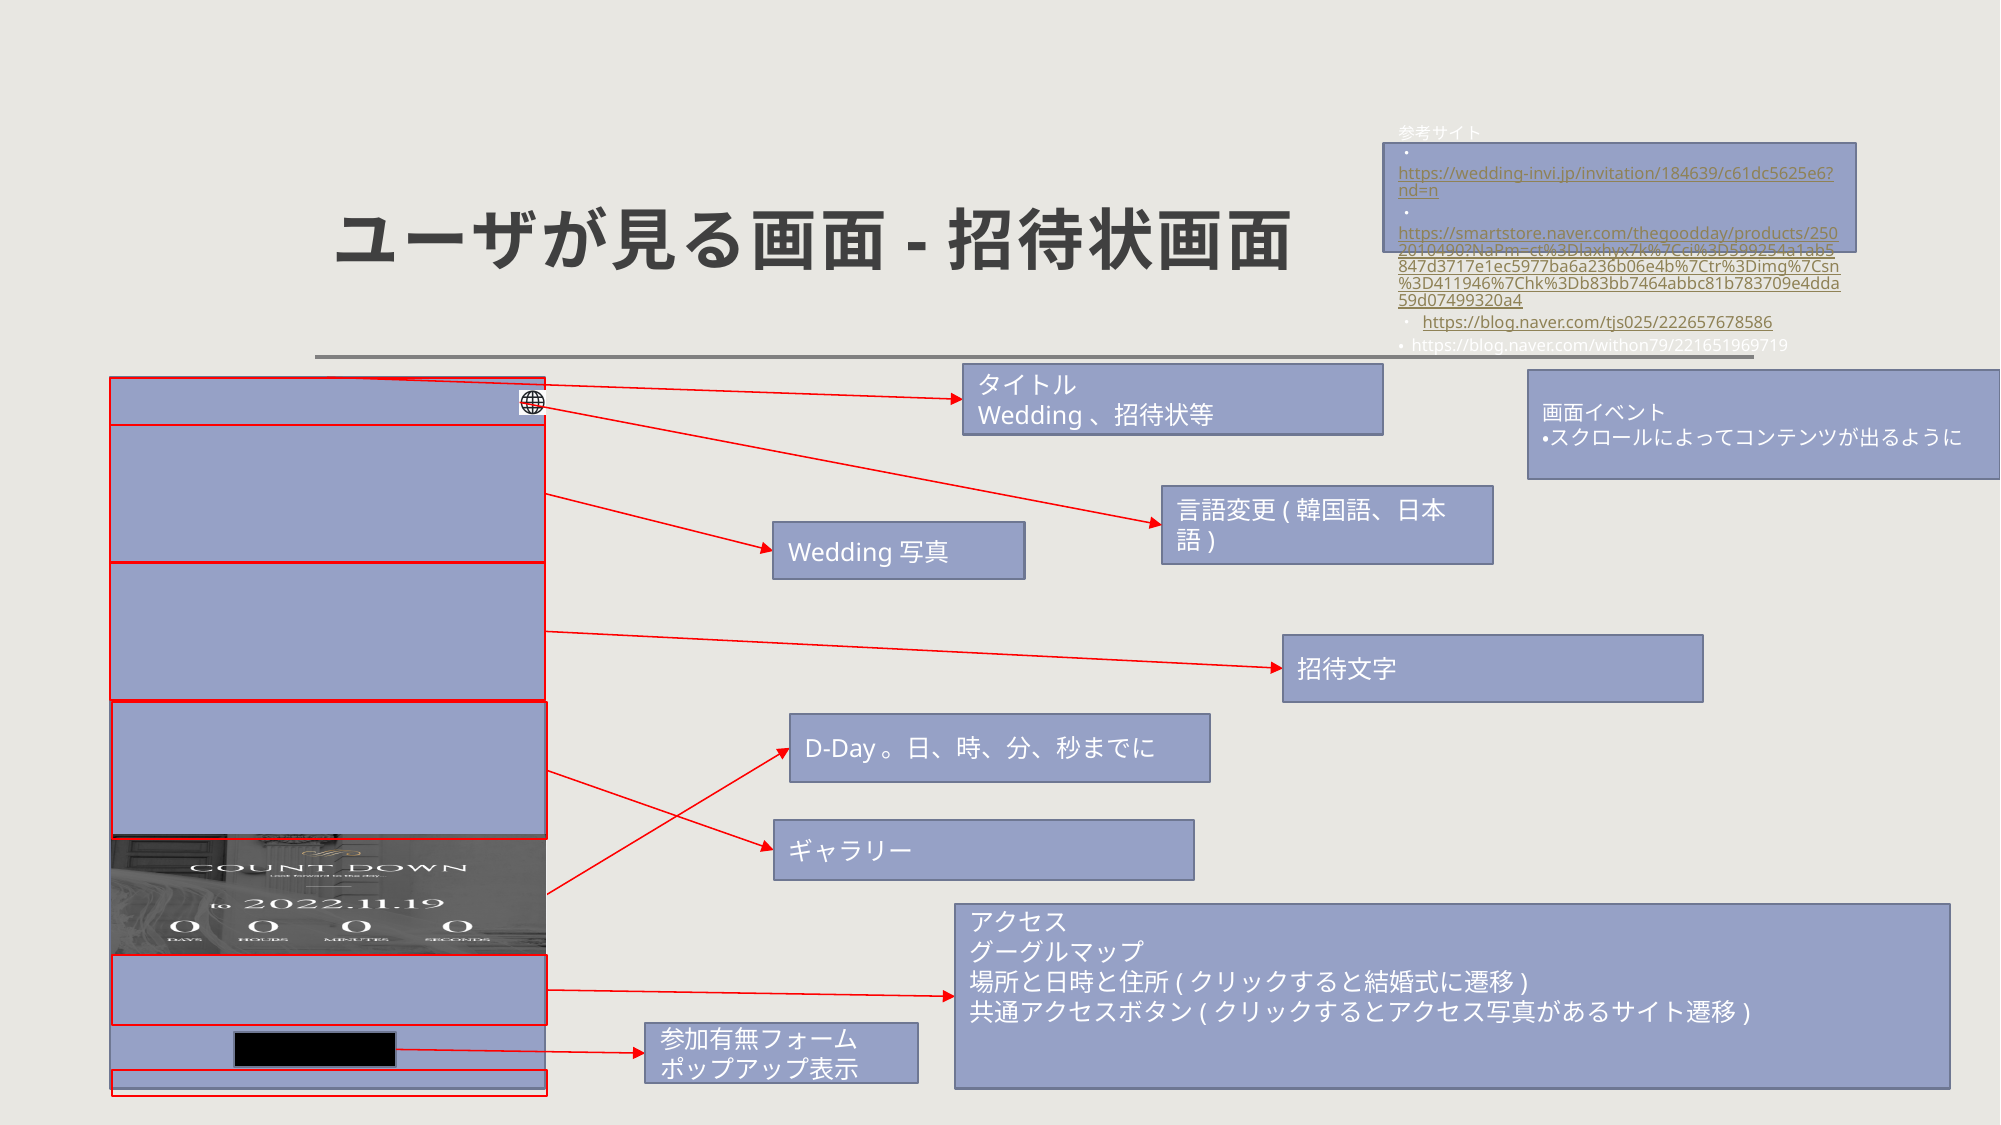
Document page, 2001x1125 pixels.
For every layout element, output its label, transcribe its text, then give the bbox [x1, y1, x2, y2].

text_box [109, 377, 544, 424]
text_box [109, 424, 546, 561]
text_box [109, 561, 546, 701]
text_box 画面イベント ・スクロールによってコンテンツが出るように [1527, 369, 2000, 480]
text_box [544, 402, 1163, 526]
text_box タイトル Wedding、招待状等 [962, 363, 1384, 436]
picture [110, 834, 547, 956]
text_box [233, 1031, 397, 1068]
text_box [111, 954, 548, 1026]
text_box D-Day。日、時、分、秒までに [789, 713, 1211, 783]
text_box 招待文字 [1282, 634, 1704, 703]
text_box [546, 989, 956, 997]
text_box アクセス グーグルマップ 場所と日時と住所(クリックすると結婚式に遷移) 共通アクセスボタン(クリックするとアクセス写真があるサイト遷移) [954, 903, 1951, 1090]
text_box ギャラリー [790, 819, 1195, 881]
text_box [111, 701, 548, 834]
text_box 参加有無フォームポップアップ表示 [644, 1022, 919, 1084]
text_box Wedding写真 [772, 526, 1026, 580]
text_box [395, 1049, 646, 1054]
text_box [327, 376, 964, 400]
text_box 参考サイト ・ https://wedding-invi.jp/invitation/184639/c61dc5625e6?nd=n ・ https://smartstore.naver.com/thegoodday/products/2502010490?NaPm=ct%3Dlaxhyx7k%7Cci%3D599254a1ab5847d3717e1ec5977ba6a236b06e4b%7Ctr%3Dimg%7Csn%3D411946%7Chk%3Db83bb7464abbc81b783709e4dda59d07499320a4 ・ https://blog.naver.com/tjs025/222657678586 ・ https://blog.naver.com/withon79/221651969719 [1382, 142, 1857, 253]
picture [519, 390, 546, 415]
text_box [545, 747, 790, 896]
text_box [109, 701, 546, 1090]
text_box 言語変更(韓国語、日本語) [1161, 485, 1494, 565]
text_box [546, 770, 775, 851]
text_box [544, 526, 774, 552]
title ユーザが見る画面-招待状画面 [315, 72, 1754, 294]
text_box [544, 631, 1284, 669]
text_box [111, 1069, 548, 1097]
